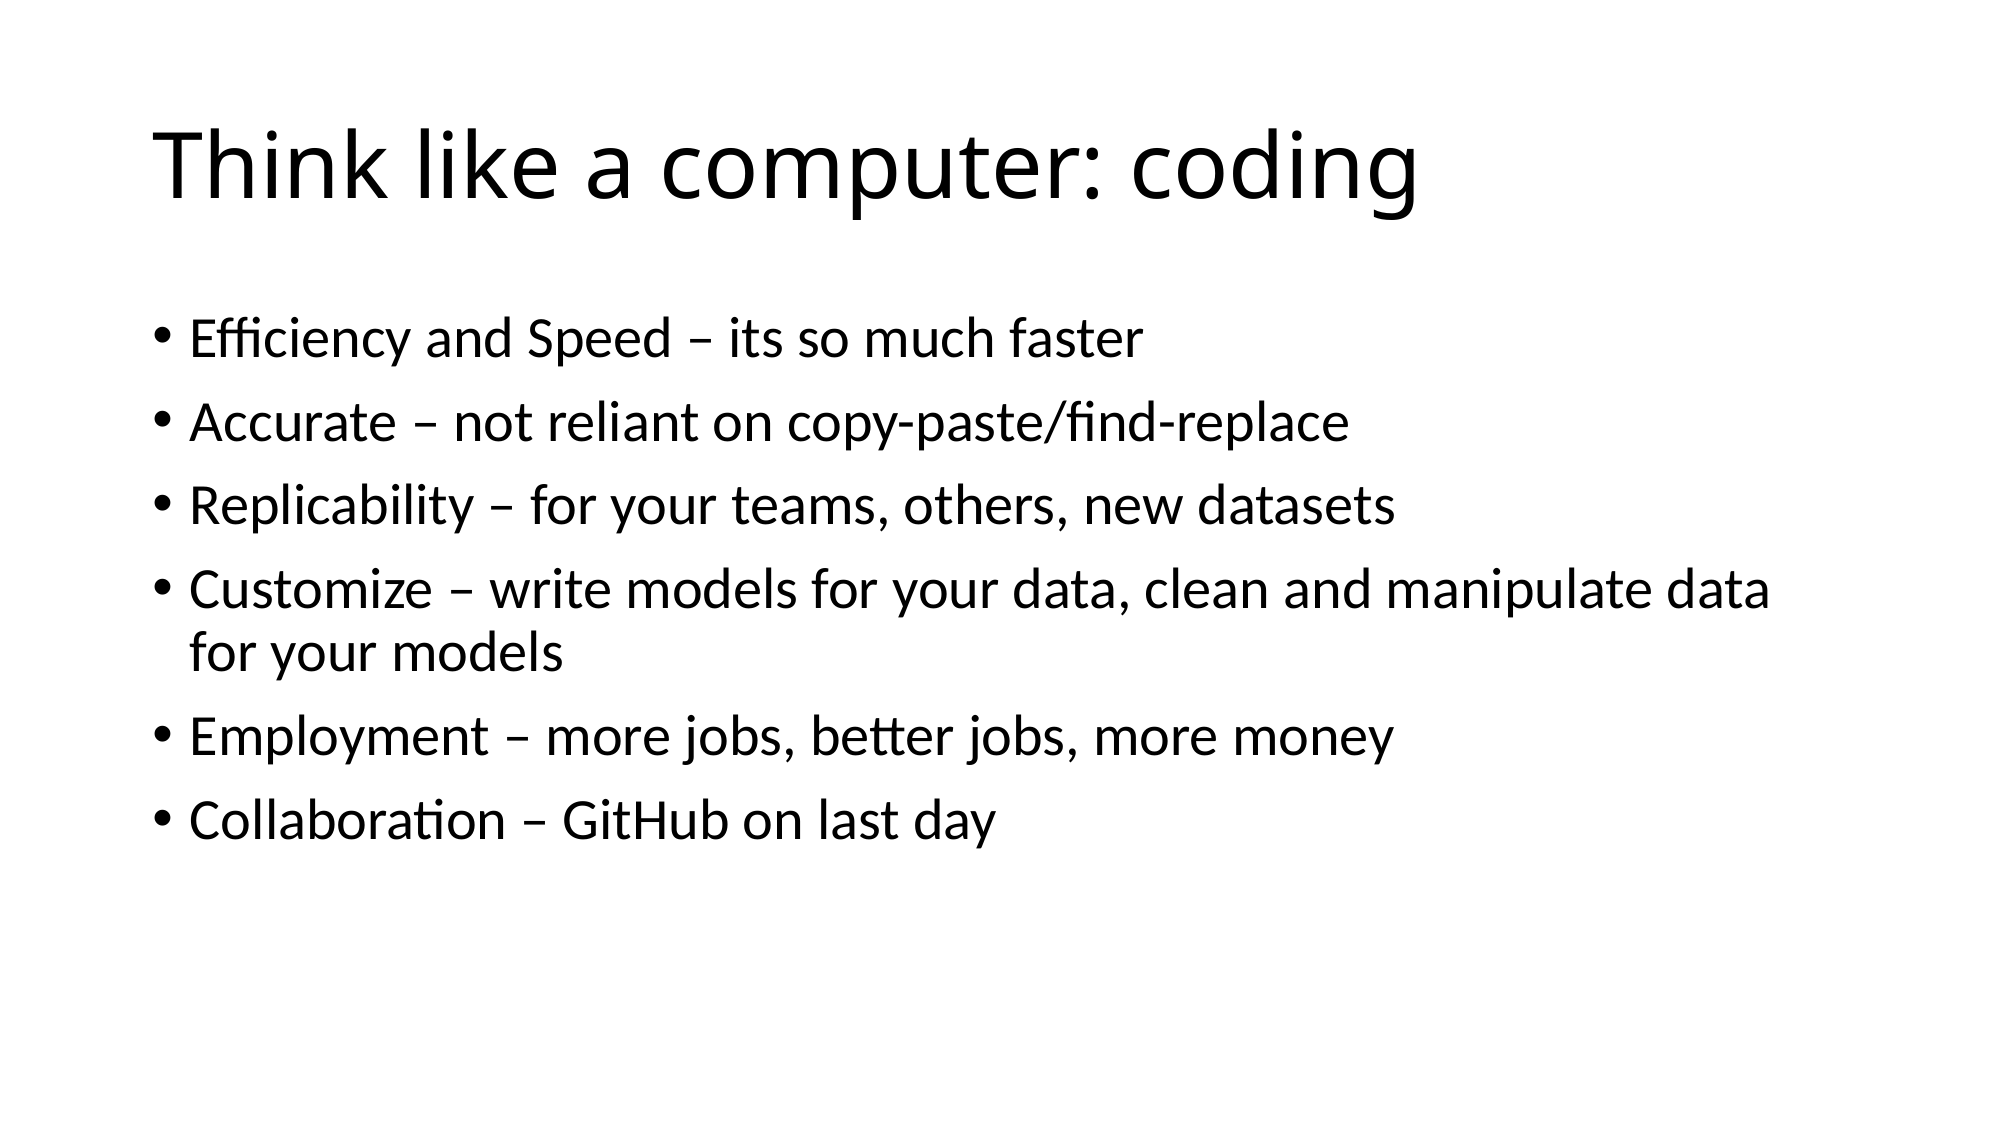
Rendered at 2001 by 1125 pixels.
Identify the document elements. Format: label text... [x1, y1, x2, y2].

list Efficiency and Speed – its so much faster Accurate – not reliant on copy-paste/find-replace Replicability – for your teams, others, new datasets Customize – write models for your data, clean and manipulate data for your models Employment – more jobs, better jobs, more money Collaboration – GitHub on last day [137, 299, 1863, 1014]
title Think like a computer: coding [137, 59, 1863, 278]
